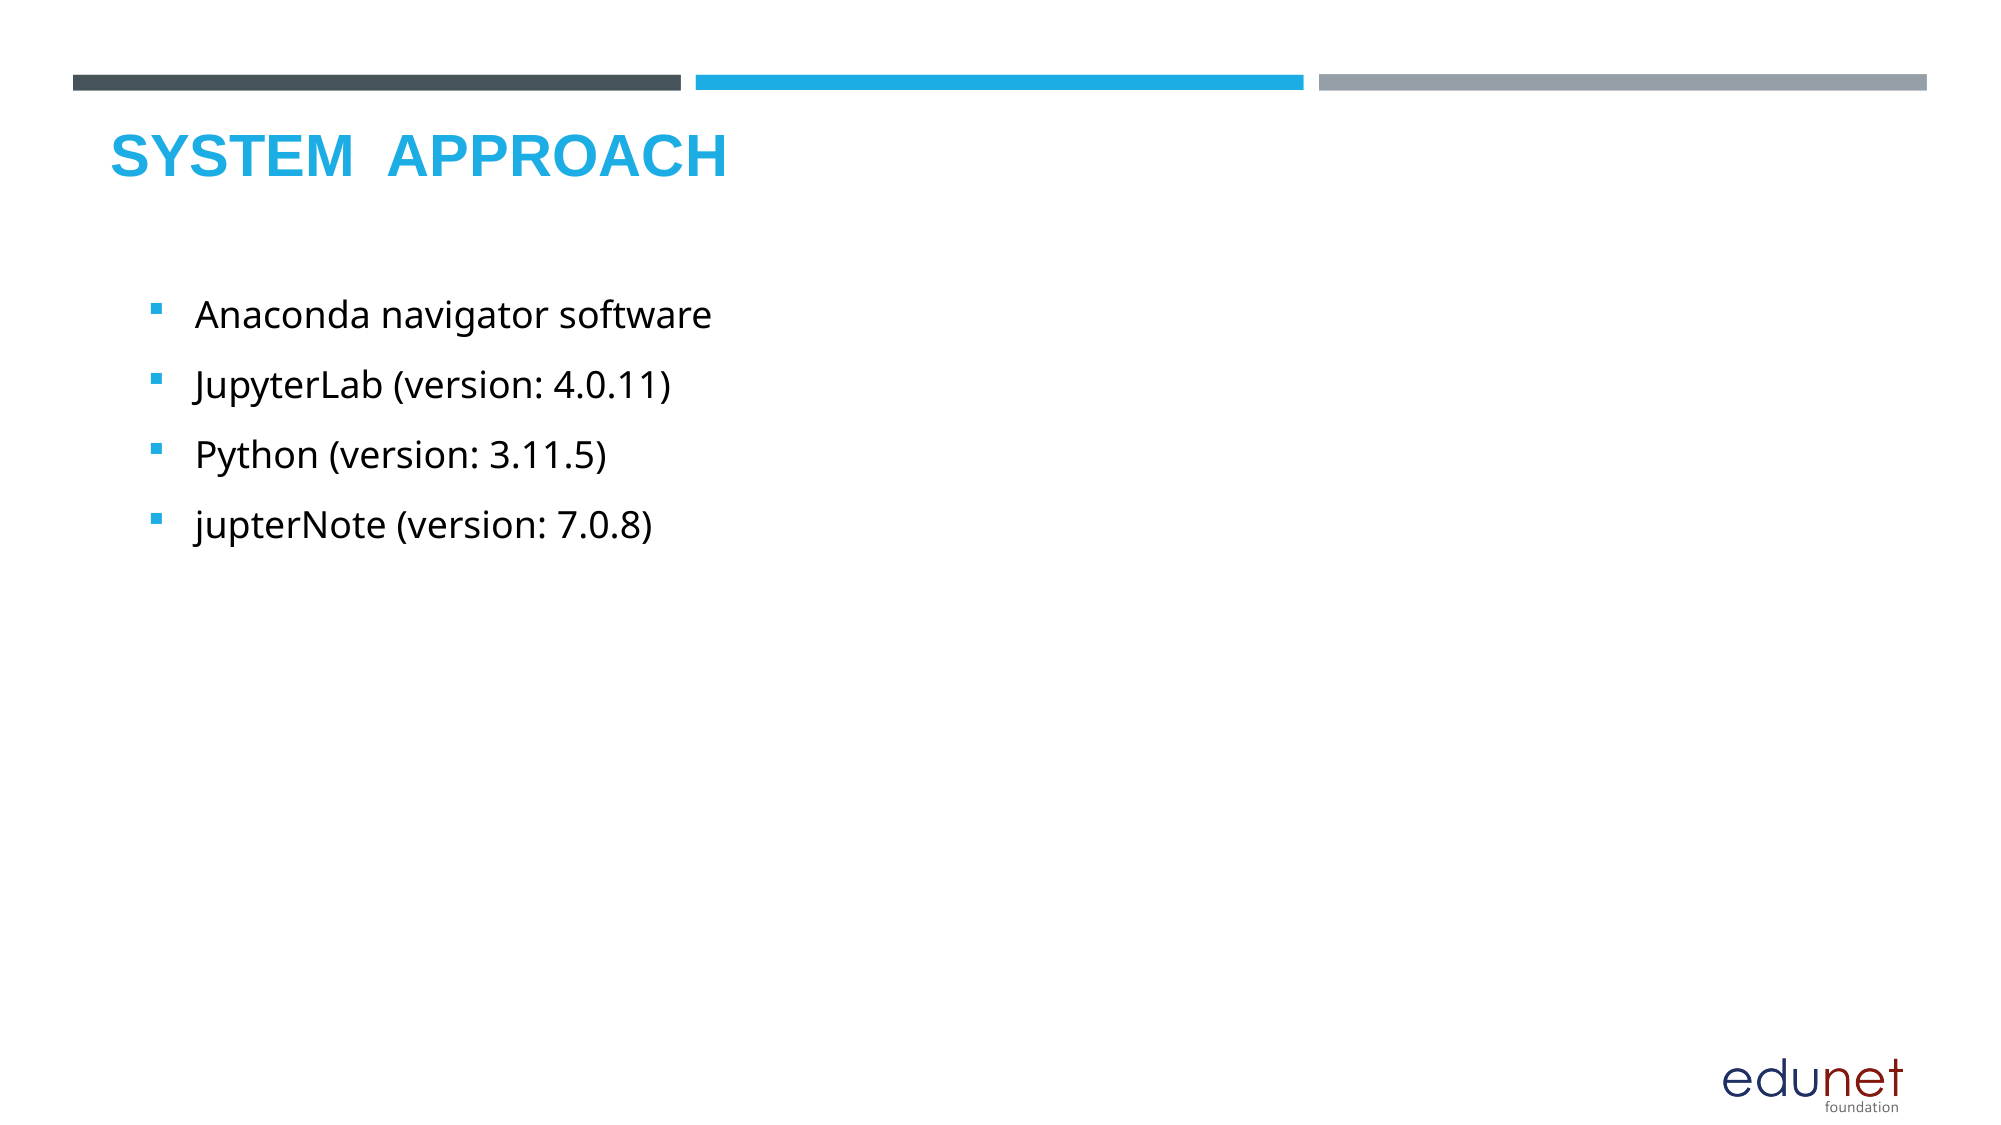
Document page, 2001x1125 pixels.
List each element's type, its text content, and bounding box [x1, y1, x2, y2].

title System Approach [95, 108, 1905, 196]
text_box Anaconda navigator software JupyterLab (version: 4.0.11) Python (version: 3.11.5) jupterNote (version: 7.0.8) [132, 283, 728, 624]
picture [1719, 1056, 1905, 1116]
